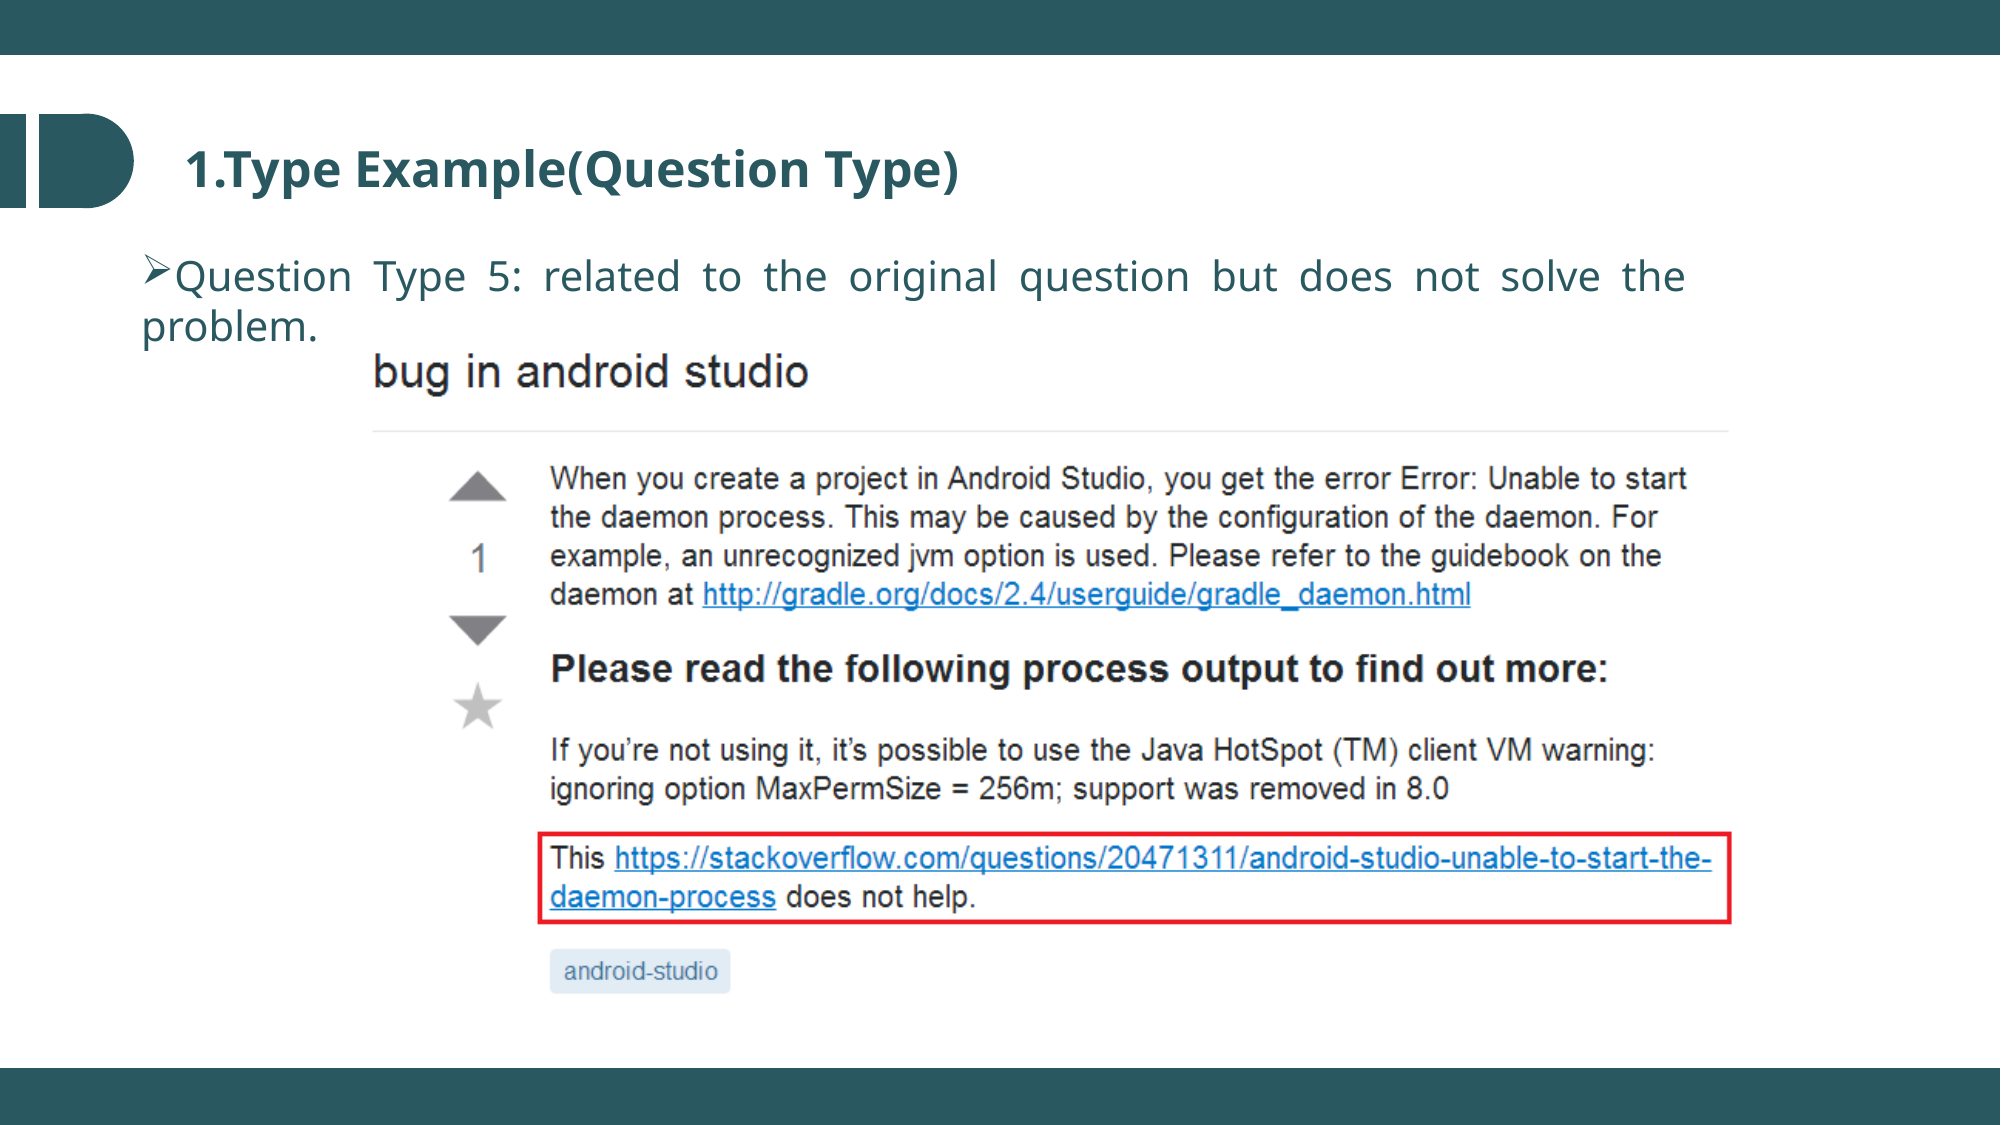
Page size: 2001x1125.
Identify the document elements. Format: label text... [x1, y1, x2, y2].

picture [362, 332, 1735, 997]
text_box Question Type 5: related to the original question but does not solve the problem. [126, 242, 1702, 357]
text_box 1.Type Example(Question Type) [169, 129, 975, 205]
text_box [40, 114, 133, 208]
text_box [0, 114, 26, 208]
